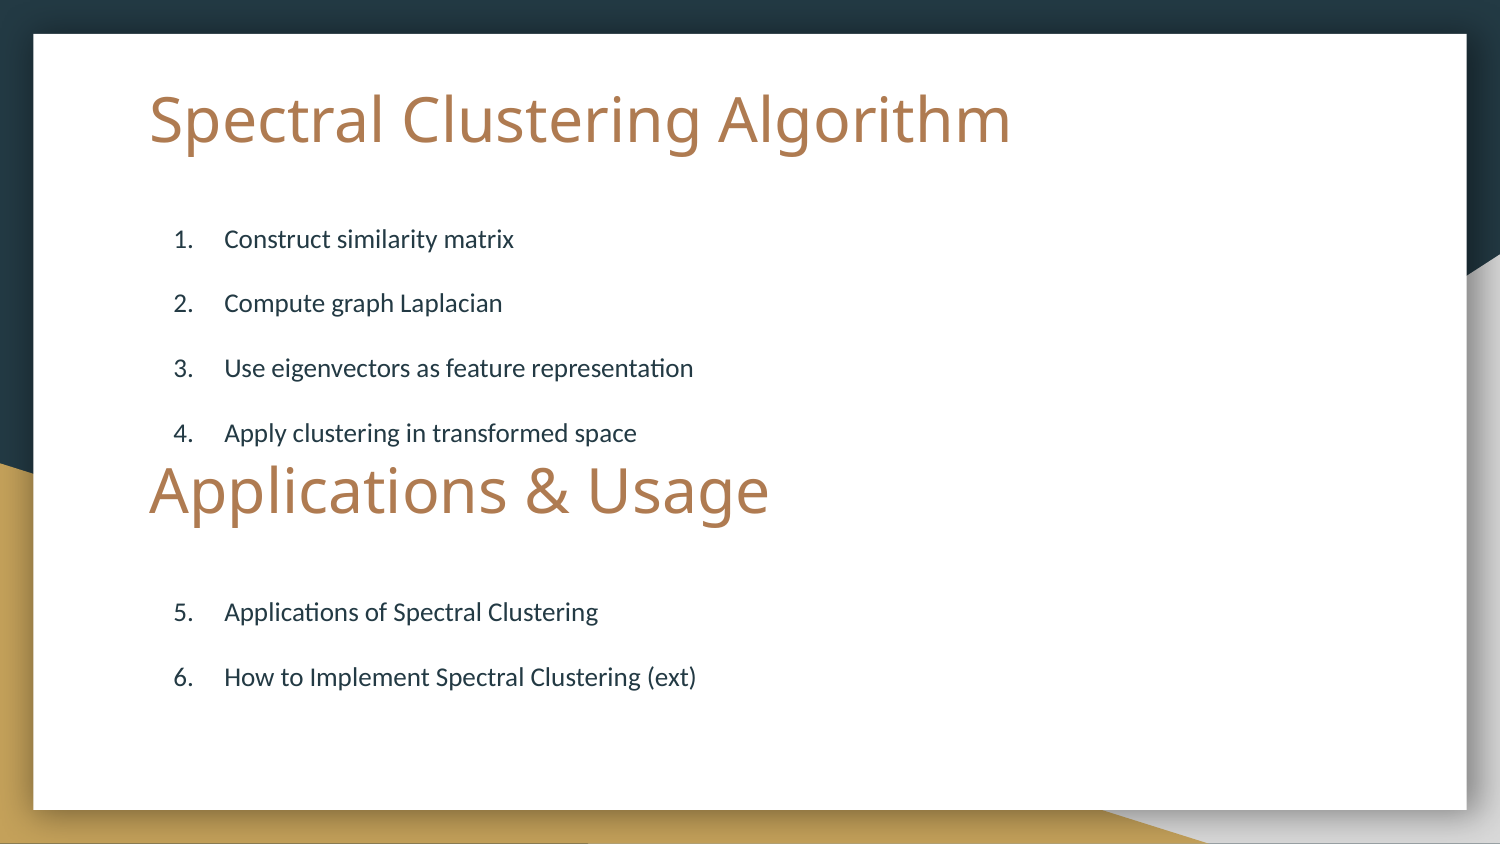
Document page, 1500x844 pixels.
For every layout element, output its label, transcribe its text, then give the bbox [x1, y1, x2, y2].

title Applications & Usage [134, 435, 1366, 593]
list Construct similarity matrix Compute graph Laplacian Use eigenvectors as feature representation Apply clustering in transformed space Applications of Spectral Clustering How to Implement Spectral Clustering (ext) [134, 173, 1366, 435]
list Construct similarity matrix Compute graph Laplacian Use eigenvectors as feature representation Apply clustering in transformed space Applications of Spectral Clustering How to Implement Spectral Clustering (ext) [134, 593, 1366, 769]
title Spectral Clustering Algorithm [134, 64, 1366, 173]
